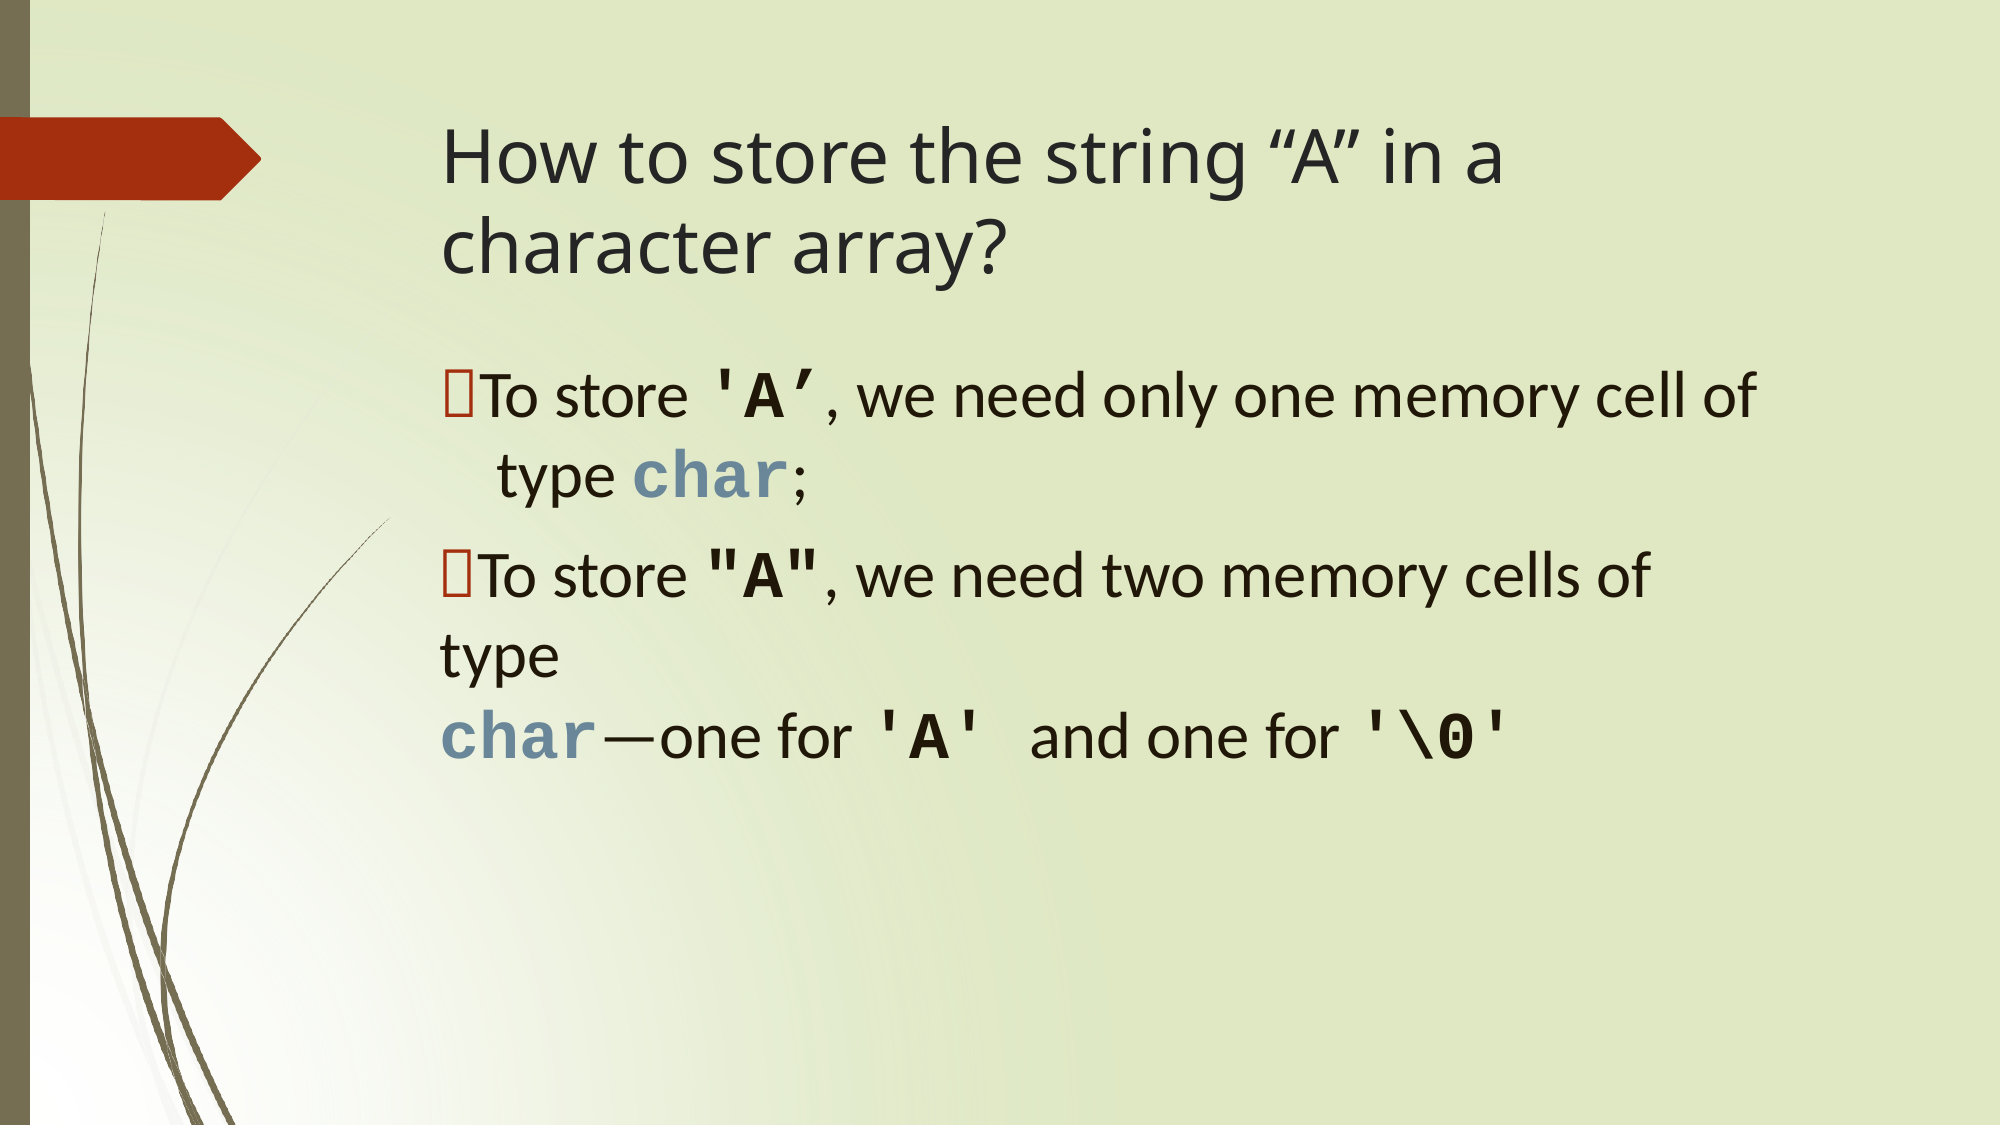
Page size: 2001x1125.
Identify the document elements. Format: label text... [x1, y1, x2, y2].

title How to store the string “A” in a character array? [438, 106, 1551, 296]
picture [30, 0, 2000, 1125]
text_box To store 'A’, we need only one memory cell of type char; To store "A", we need two memory cells of type char—one for 'A' and one for '\0' [437, 348, 1818, 772]
